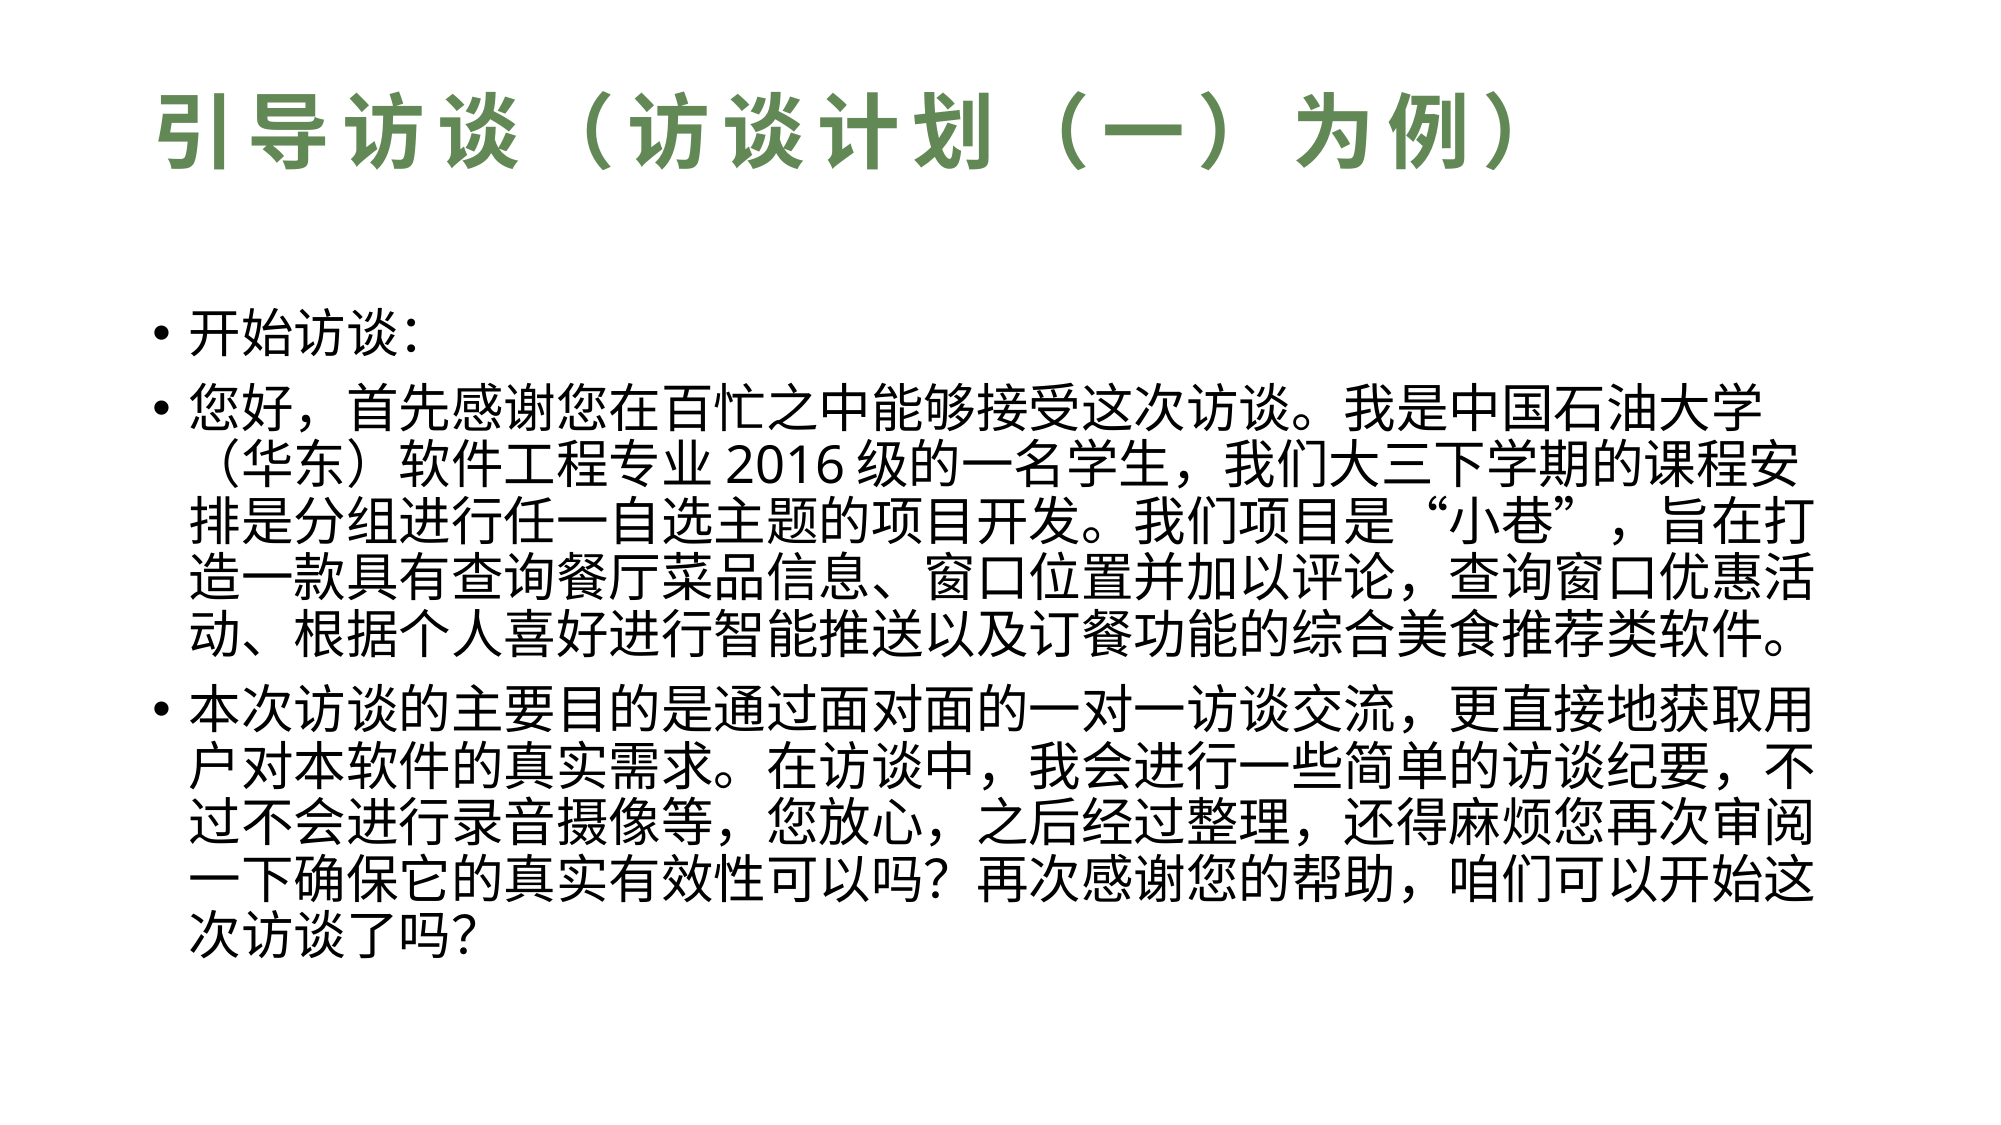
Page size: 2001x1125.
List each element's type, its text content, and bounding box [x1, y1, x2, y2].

list 开始访谈： 您好，首先感谢您在百忙之中能够接受这次访谈。我是中国石油大学（华东）软件工程专业2016级的一名学生，我们大三下学期的课程安排是分组进行任一自选主题的项目开发。我们项目是“小巷”，旨在打造一款具有查询餐厅菜品信息、窗口位置并加以评论，查询窗口优惠活动、根据个人喜好进行智能推送以及订餐功能的综合美食推荐类软件。 本次访谈的主要目的是通过面对面的一对一访谈交流，更直接地获取用户对本软件的真实需求。在访谈中，我会进行一些简单的访谈纪要，不过不会进行录音摄像等，您放心，之后经过整理，还得麻烦您再次审阅一下确保它的真实有效性可以吗？再次感谢您的帮助，咱们可以开始这次访谈了吗？ [137, 299, 1863, 1014]
title 引导访谈（访谈计划（一）为例） [137, 59, 1596, 200]
